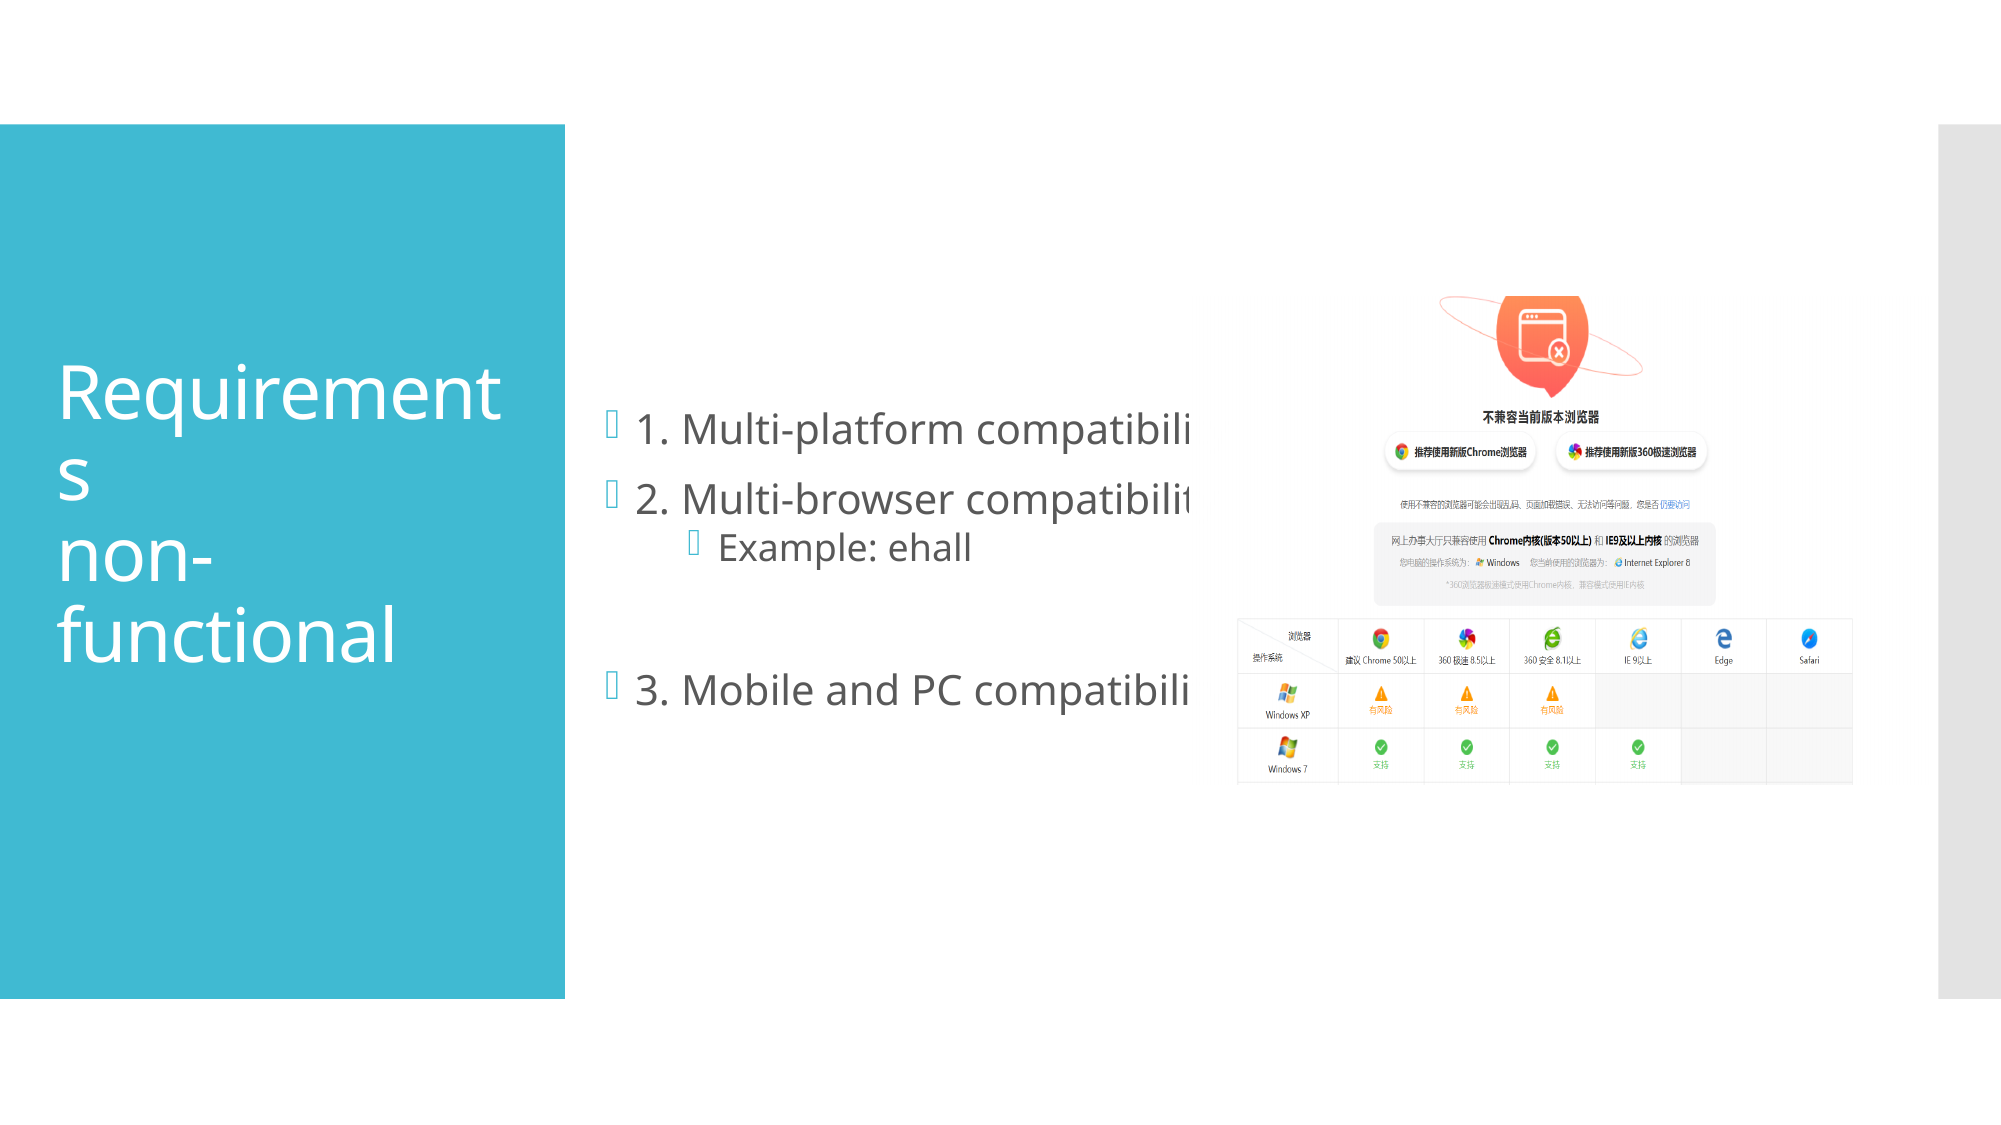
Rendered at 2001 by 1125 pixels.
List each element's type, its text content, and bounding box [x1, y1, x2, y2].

title Requirements non-functional [41, 184, 525, 940]
list 1. Multi-platform compatibility 2. Multi-browser compatibility Example: ehall 3. Mobile and PC compatibility [589, 141, 1790, 982]
picture [1189, 295, 1929, 786]
